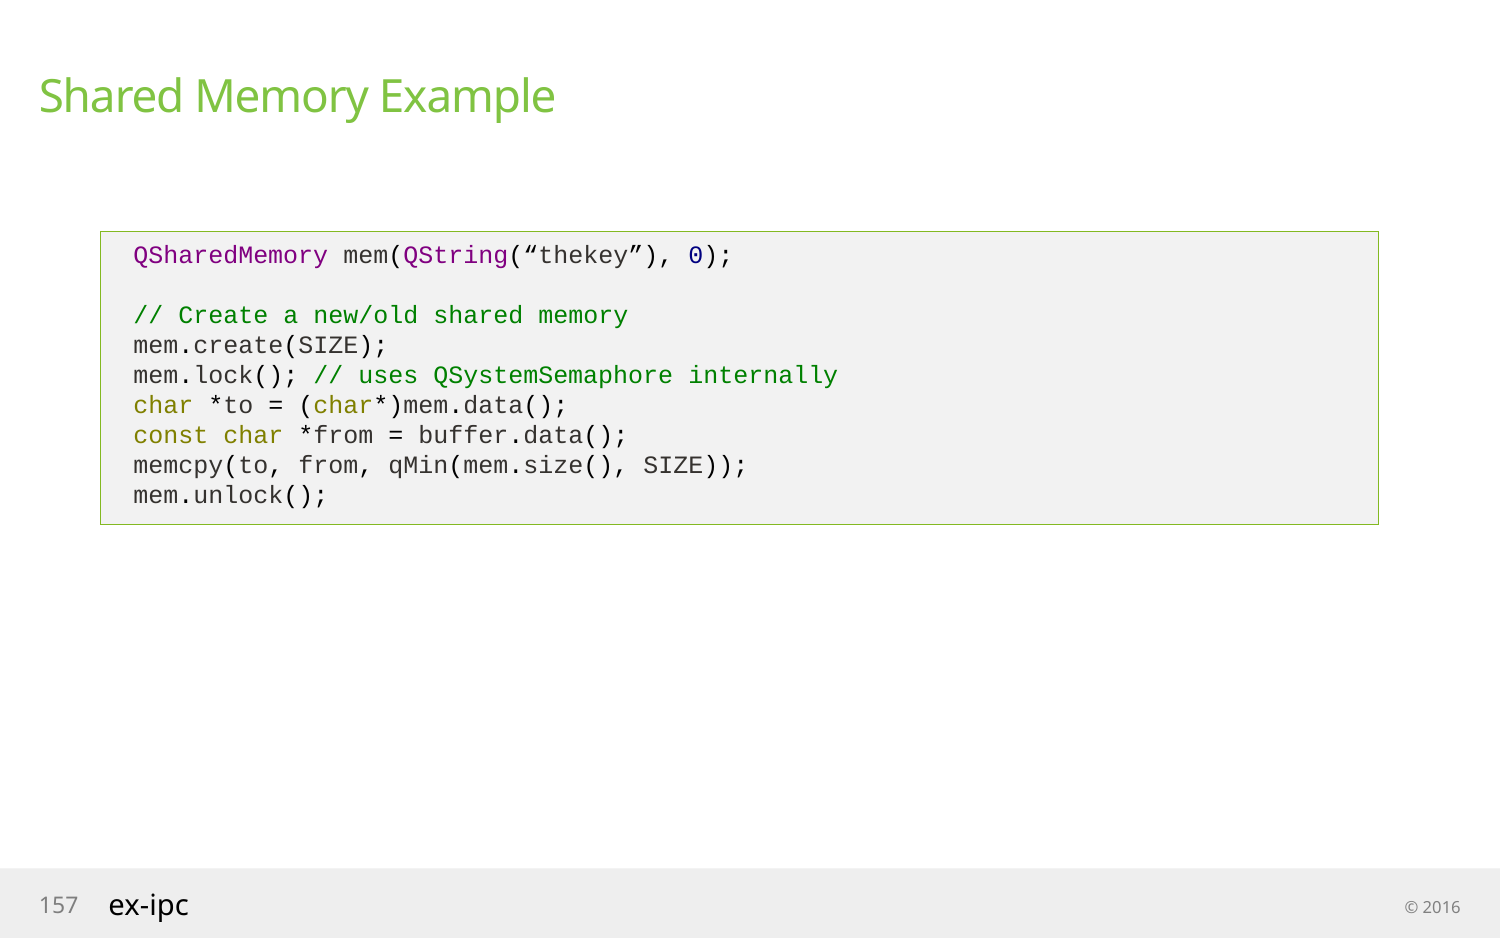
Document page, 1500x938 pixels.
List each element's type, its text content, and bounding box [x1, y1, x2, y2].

text_box QSharedMemory mem(QString(“thekey”), 0); // Create a new/old shared memory mem.create(SIZE); mem.lock(); // uses QSystemSemaphore internally char *to = (char*)mem.data(); const char *from = buffer.data(); memcpy(to, from, qMin(mem.size(), SIZE)); mem.unlock(); [100, 231, 1379, 525]
text_box ex-ipc [93, 894, 795, 927]
title Shared Memory Example [39, 66, 1052, 195]
slide_number 157 [39, 892, 410, 921]
footer © 2016 [1188, 896, 1461, 917]
